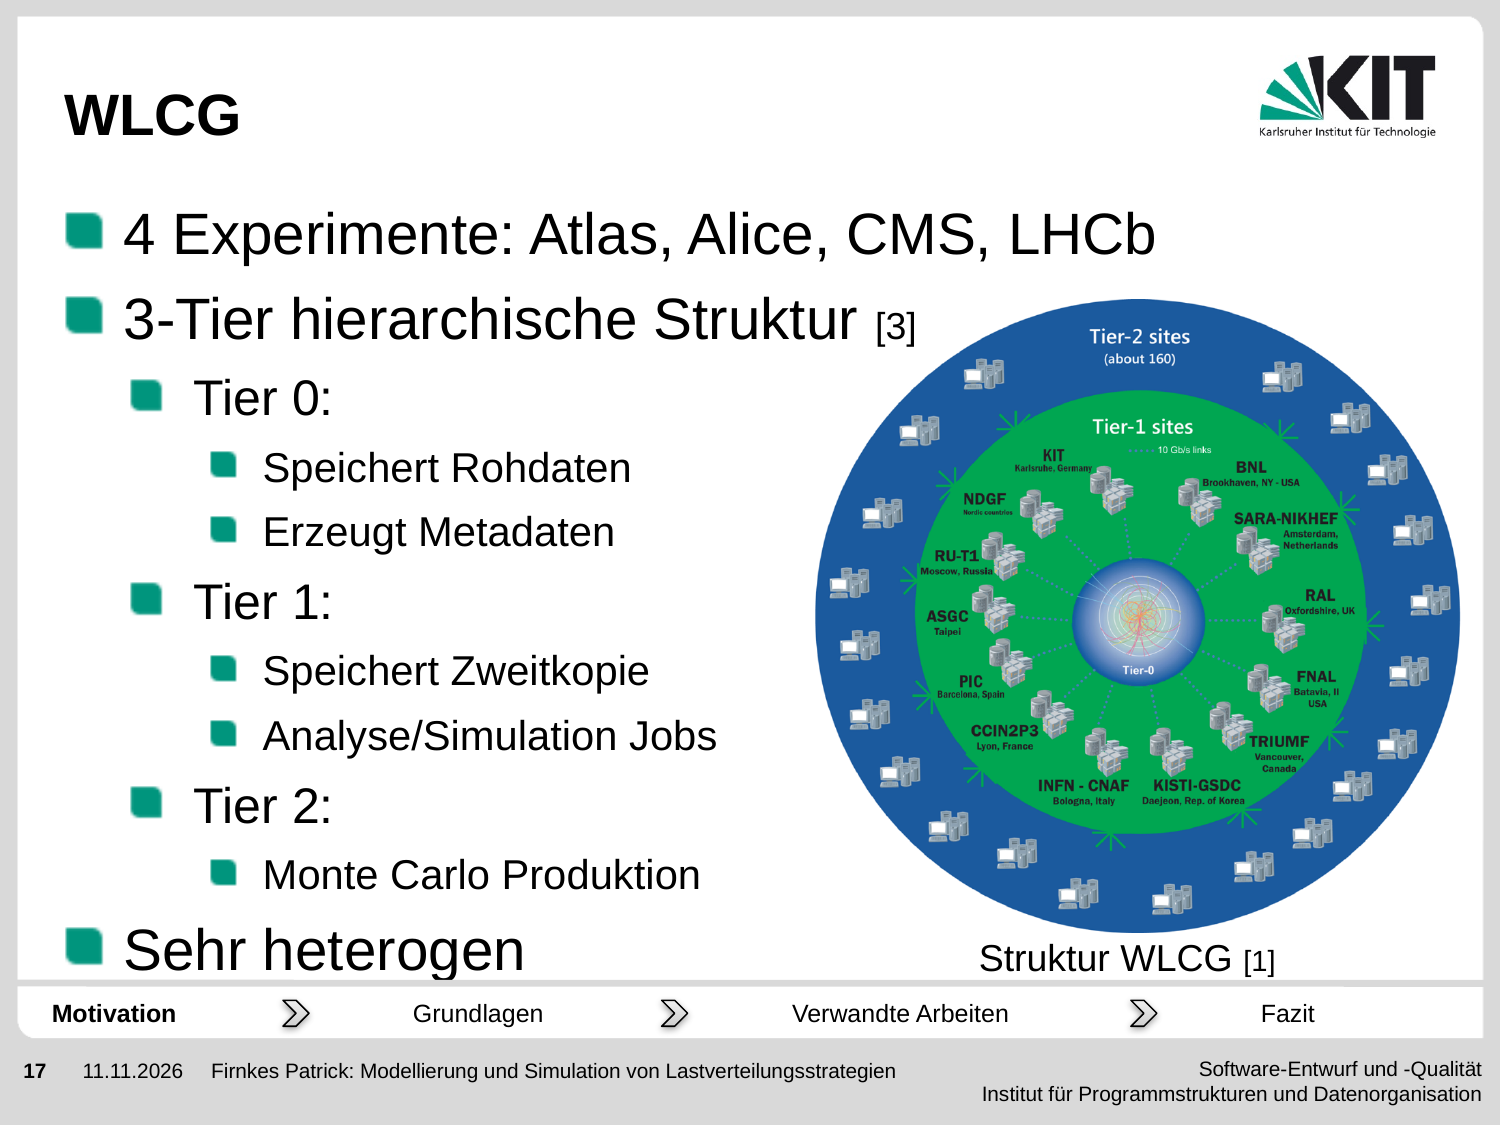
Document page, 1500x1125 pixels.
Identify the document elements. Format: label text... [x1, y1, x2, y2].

title WLCG [63, 54, 1199, 148]
picture [129, 378, 165, 414]
list 4 Experimente: Atlas, Alice, CMS, LHCb 3-Tier hierarchische Struktur [3] Tier 0: Speichert Rohdaten Erzeugt Metadaten Tier 1: Speichert Zweitkopie Analyse/Simulation Jobs Tier 2: Monte Carlo Produktion Sehr heterogen [64, 196, 1436, 976]
picture [209, 719, 239, 749]
text_box Struktur WLCG [1] [963, 941, 1308, 979]
picture [209, 515, 239, 545]
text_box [11, 982, 1500, 1037]
picture [129, 785, 165, 821]
picture [129, 581, 165, 618]
picture [209, 450, 239, 480]
picture [209, 654, 239, 684]
picture [209, 858, 239, 888]
picture [0, 0, 1500, 1125]
footer Firnkes Patrick: Modellierung und Simulation von Lastverteilungsstrategien [210, 1056, 957, 1117]
